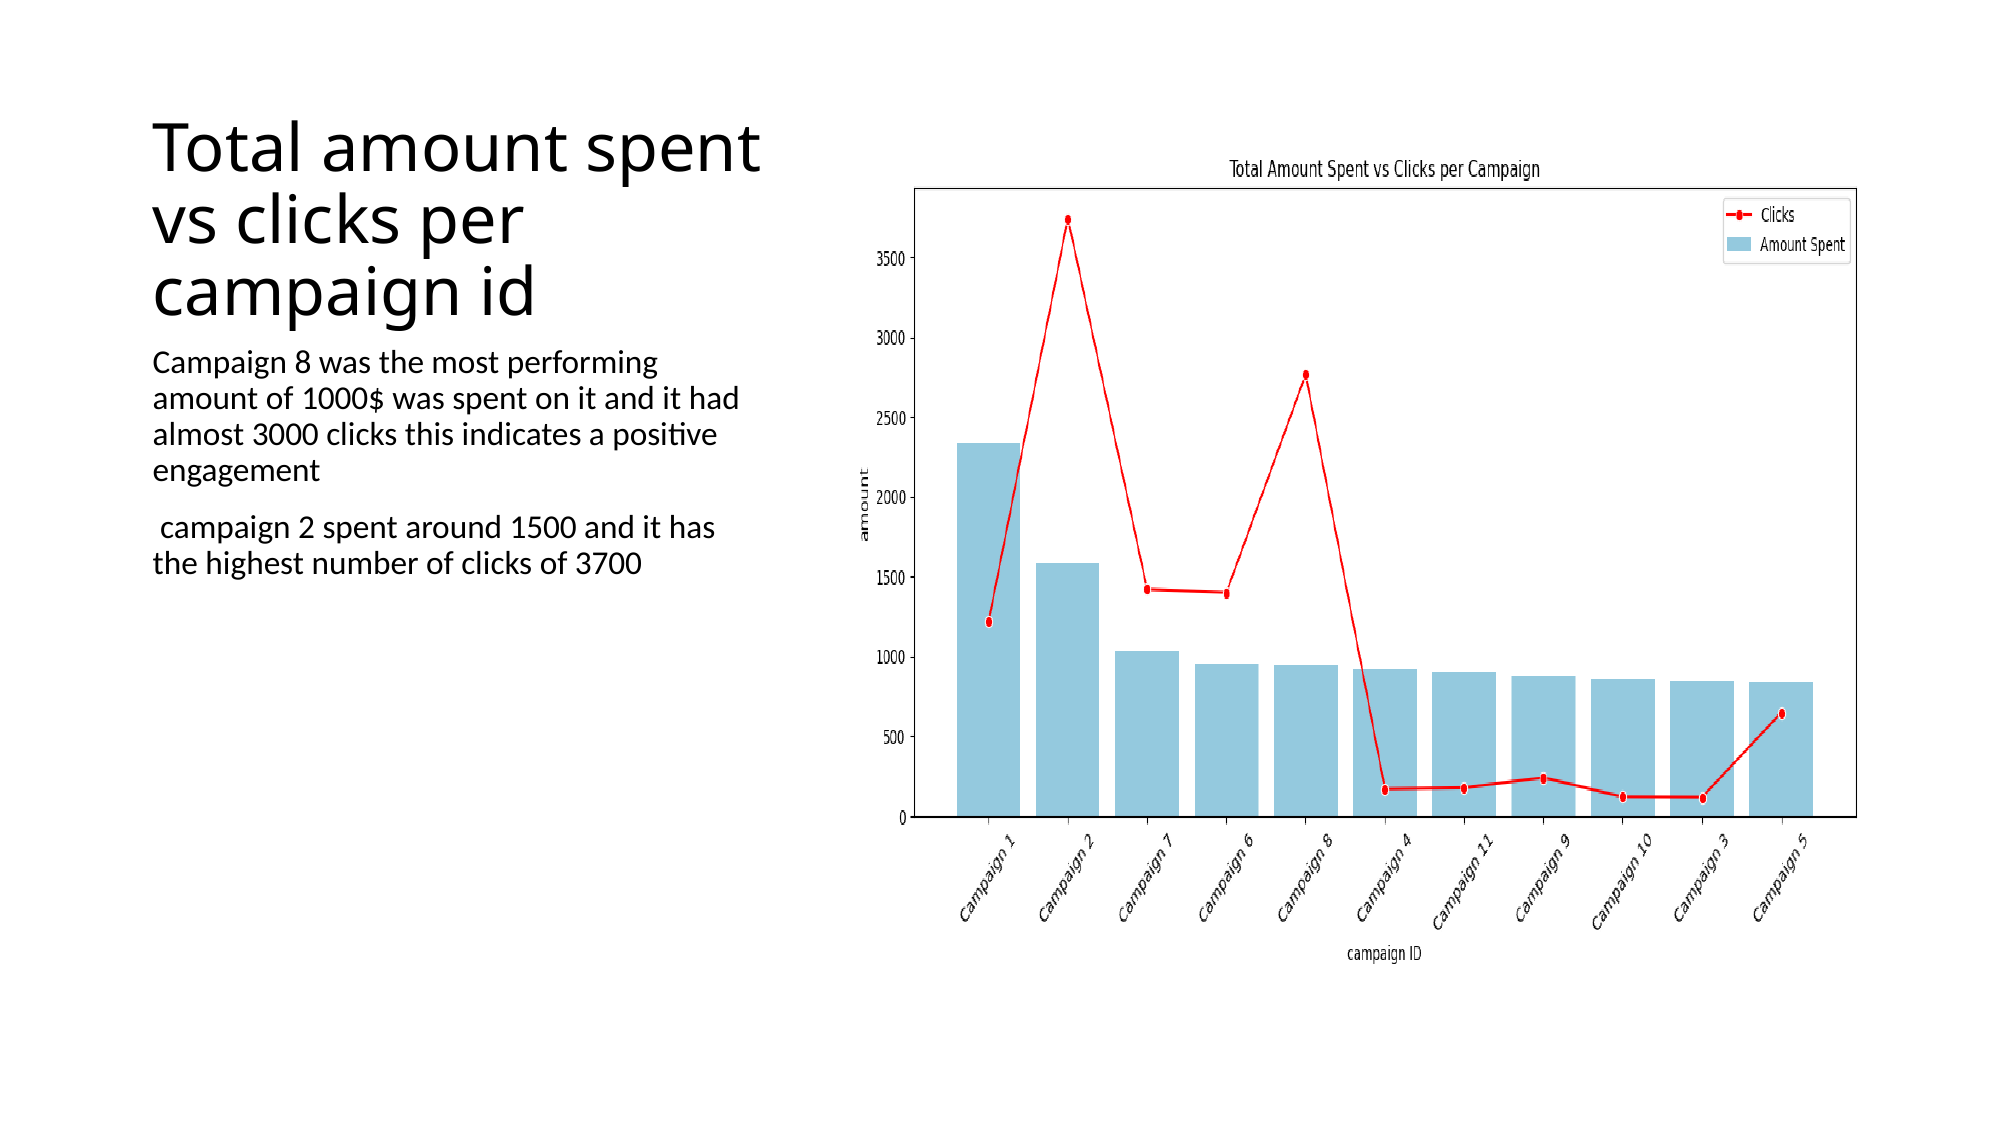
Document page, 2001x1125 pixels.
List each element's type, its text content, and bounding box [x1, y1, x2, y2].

title Total amount spent vs clicks per campaign id [137, 75, 783, 337]
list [850, 146, 1863, 979]
list Campaign 8 was the most performing amount of 1000$ was spent on it and it had almost 3000 clicks this indicates a positive engagement campaign 2 spent around 1500 and it has the highest number of clicks of 3700 [137, 337, 783, 963]
